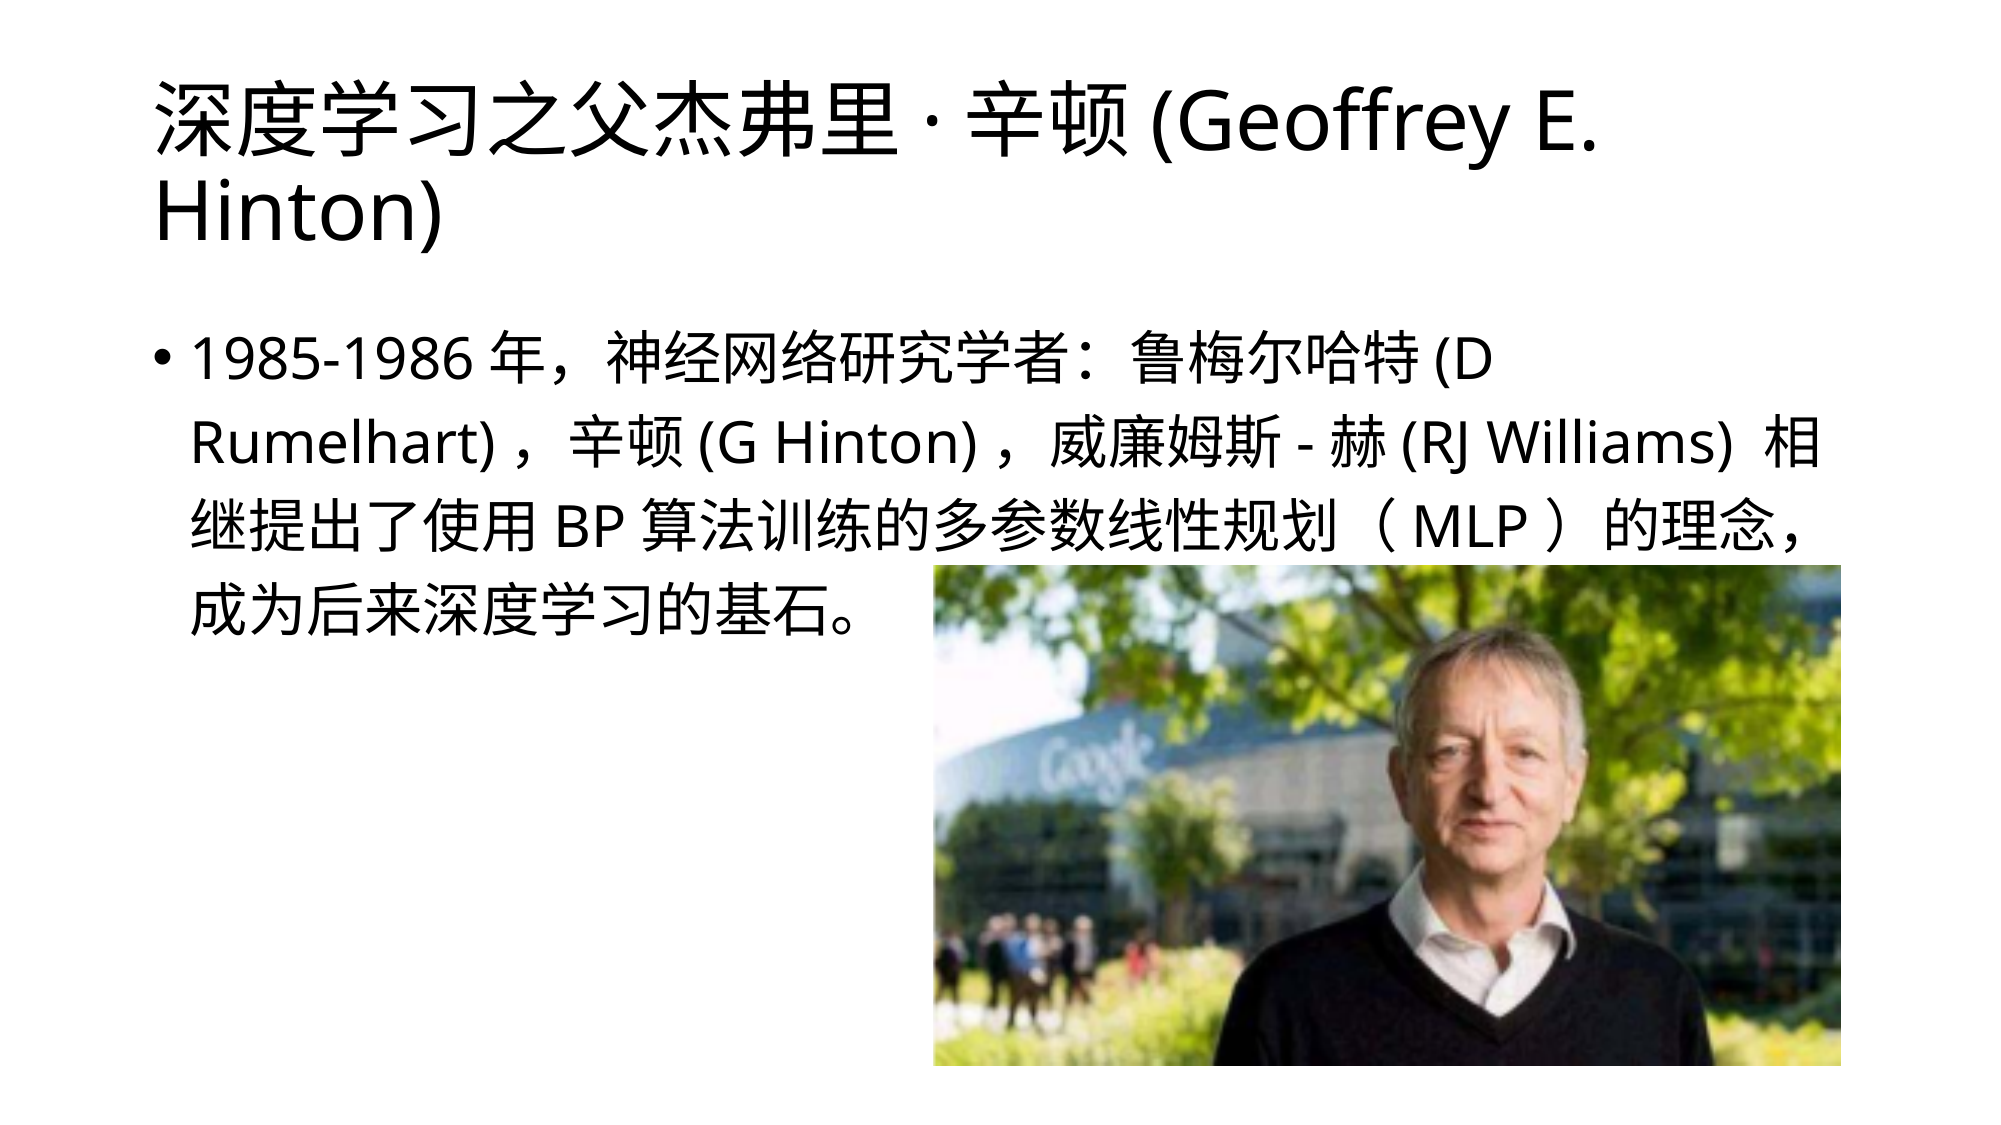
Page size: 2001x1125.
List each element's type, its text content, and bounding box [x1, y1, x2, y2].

picture [933, 565, 1841, 1066]
list 1985-1986年，神经网络研究学者：鲁梅尔哈特(D Rumelhart)，辛顿(G Hinton)，威廉姆斯-赫(RJ Williams) 相继提出了使用BP算法训练的多参数线性规划（MLP）的理念，成为后来深度学习的基石。 [137, 299, 1863, 1014]
title 深度学习之父杰弗里·辛顿(Geoffrey E. Hinton) [137, 59, 1863, 278]
